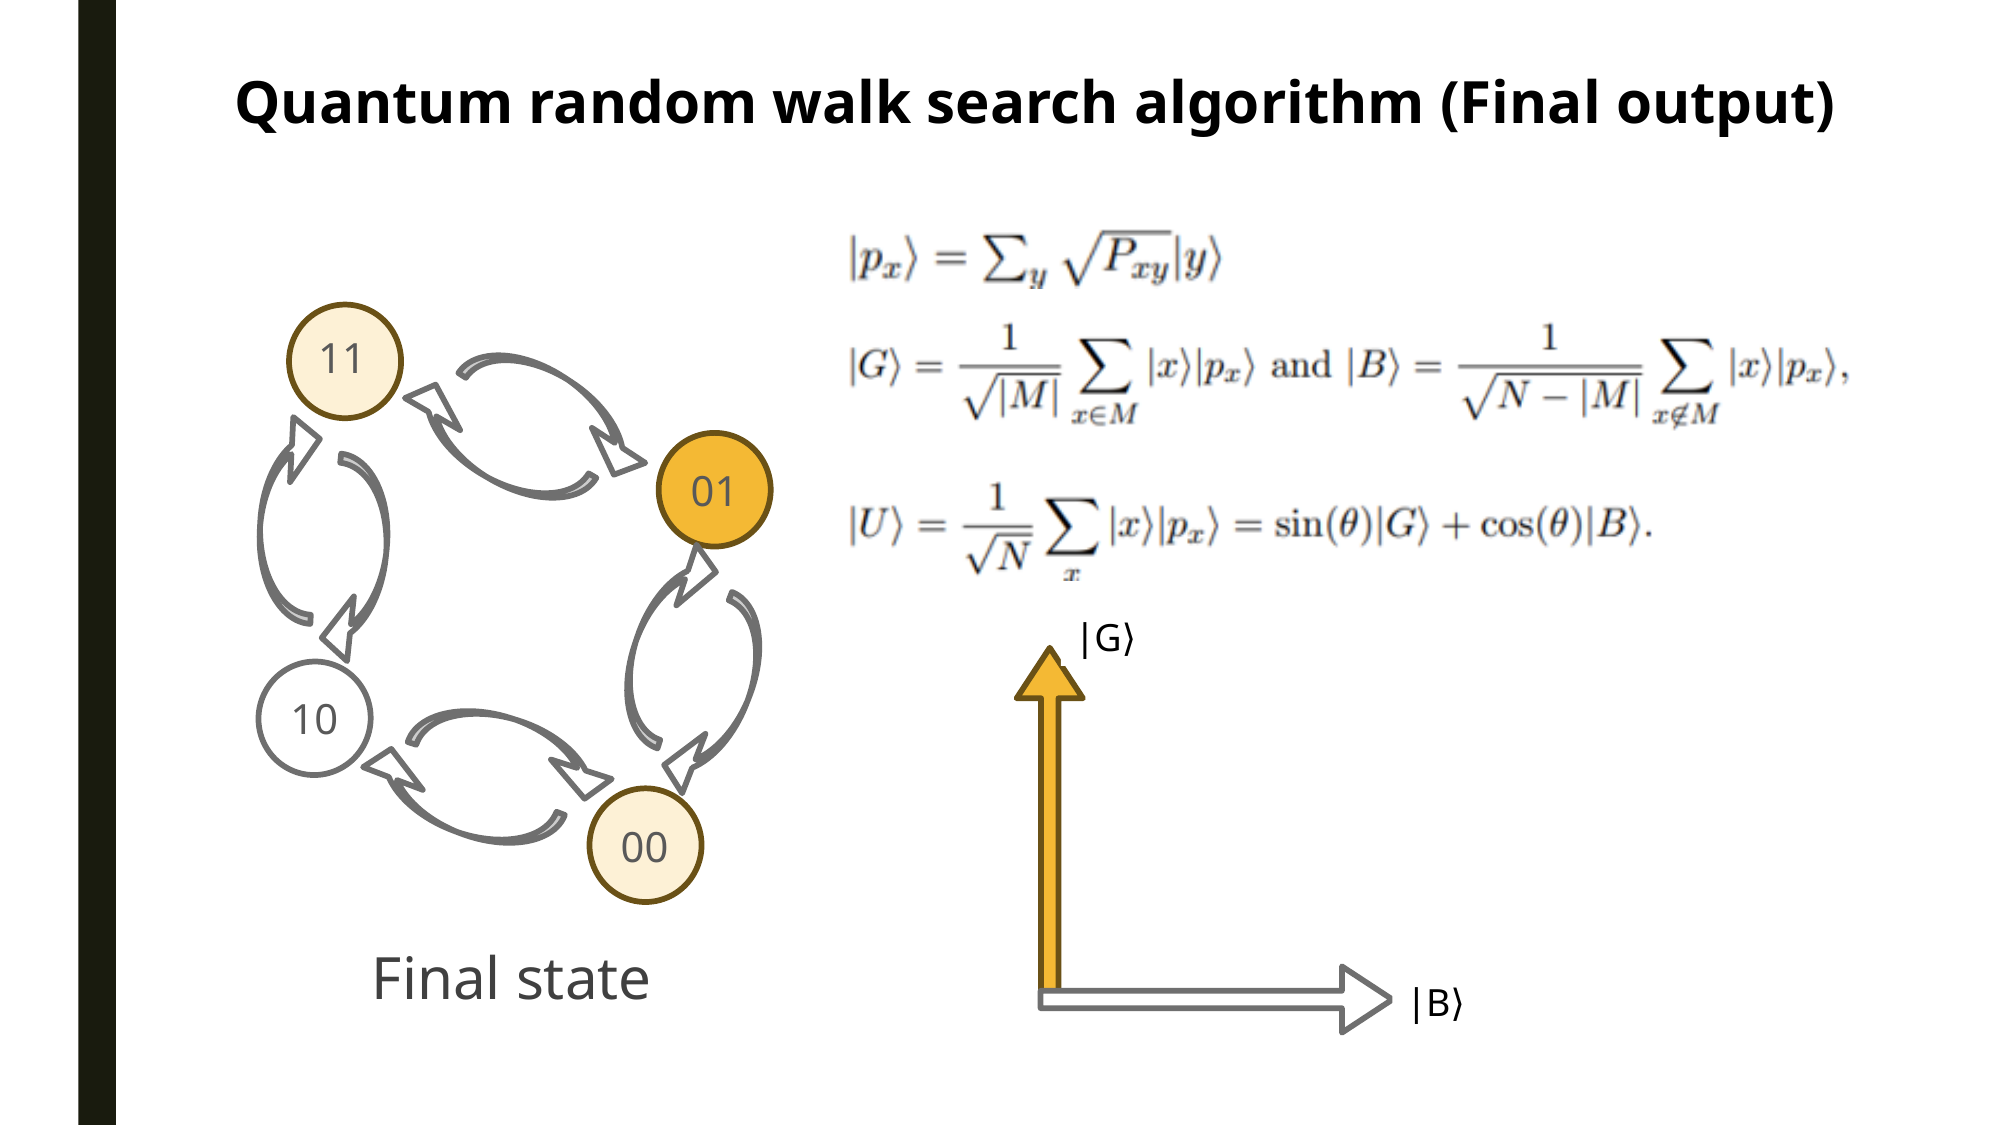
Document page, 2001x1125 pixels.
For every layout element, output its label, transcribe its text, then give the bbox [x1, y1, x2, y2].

text_box [655, 430, 765, 547]
text_box ∣B⟩ [1392, 972, 1491, 1032]
text_box 11 [303, 324, 401, 390]
text_box [255, 662, 364, 778]
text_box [419, 652, 554, 899]
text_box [624, 547, 759, 793]
text_box [586, 789, 696, 905]
picture [823, 295, 1919, 450]
text_box [286, 301, 397, 416]
text_box 10 [275, 685, 370, 751]
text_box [459, 305, 594, 551]
text_box [1037, 963, 1392, 1036]
text_box Final state [357, 934, 671, 1019]
text_box Quantum random walk search algorithm (Final output) [219, 66, 2000, 235]
text_box 01 [675, 456, 773, 522]
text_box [254, 416, 391, 662]
picture [800, 467, 1682, 582]
text_box 00 [605, 813, 726, 879]
text_box ∣G⟩ [1060, 606, 1160, 666]
text_box [370, 697, 374, 739]
text_box [1014, 644, 1086, 988]
picture [846, 226, 1226, 289]
